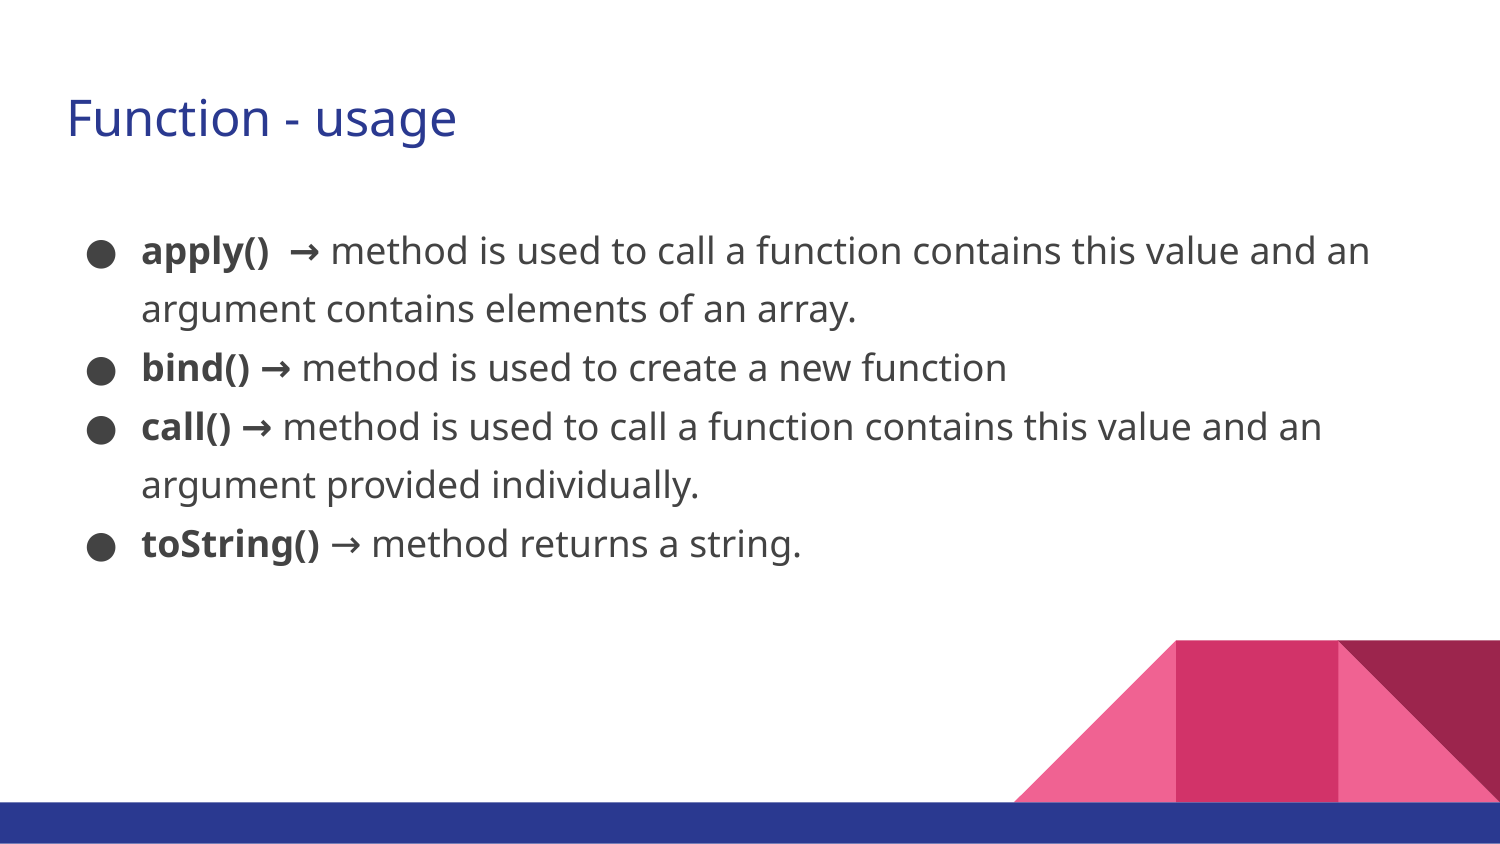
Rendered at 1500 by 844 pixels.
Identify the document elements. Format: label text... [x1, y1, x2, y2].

list apply() → method is used to call a function contains this value and an argument contains elements of an array. bind() → method is used to create a new function call() → method is used to call a function contains this value and an argument provided individually. toString() → method returns a string. [51, 201, 1449, 750]
title Function - usage [51, 67, 1449, 167]
